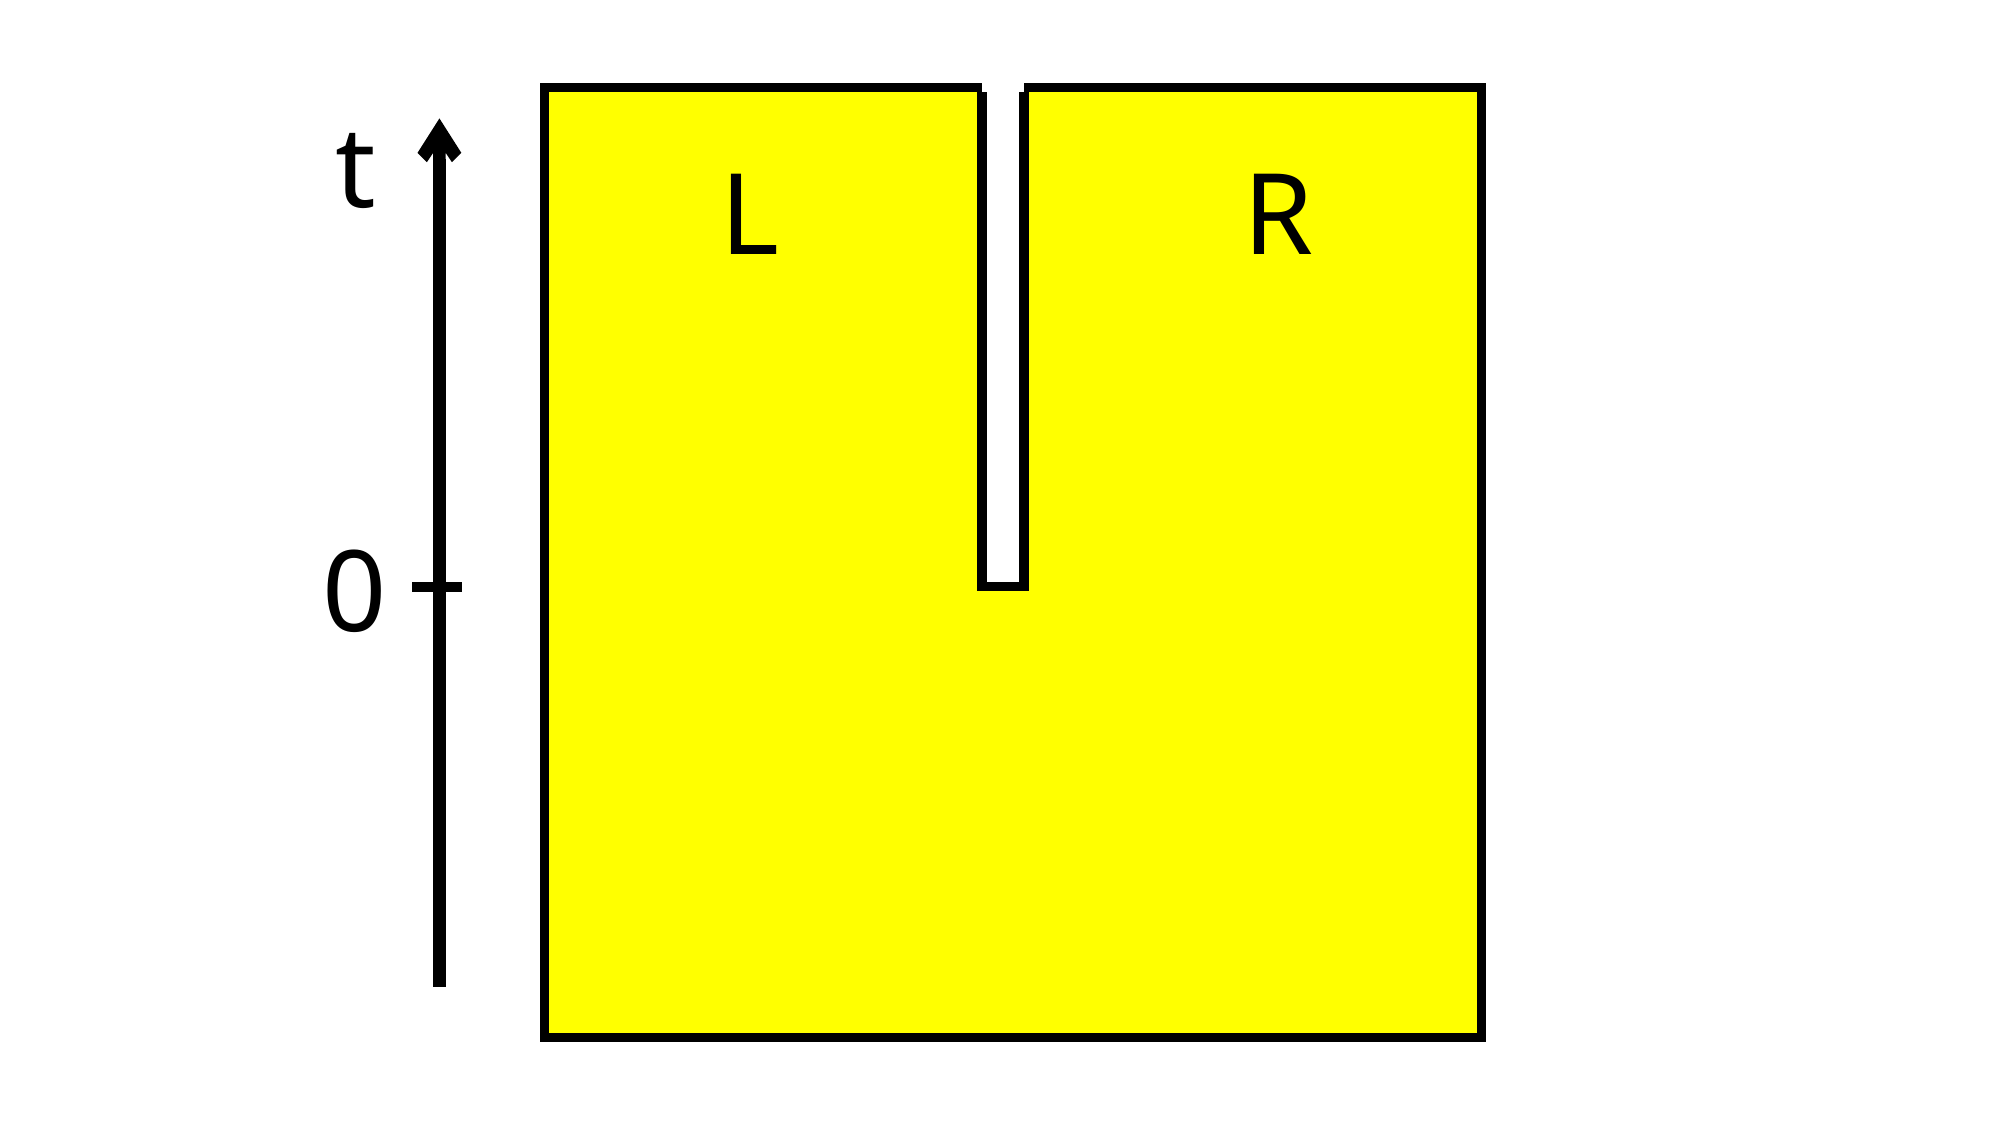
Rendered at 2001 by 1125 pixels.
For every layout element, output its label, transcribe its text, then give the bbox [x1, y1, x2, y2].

text_box [981, 88, 1025, 588]
text_box R [1228, 134, 1329, 285]
text_box t [319, 87, 391, 238]
text_box [544, 86, 1482, 1039]
text_box 0 [307, 511, 402, 662]
text_box L [705, 134, 795, 285]
